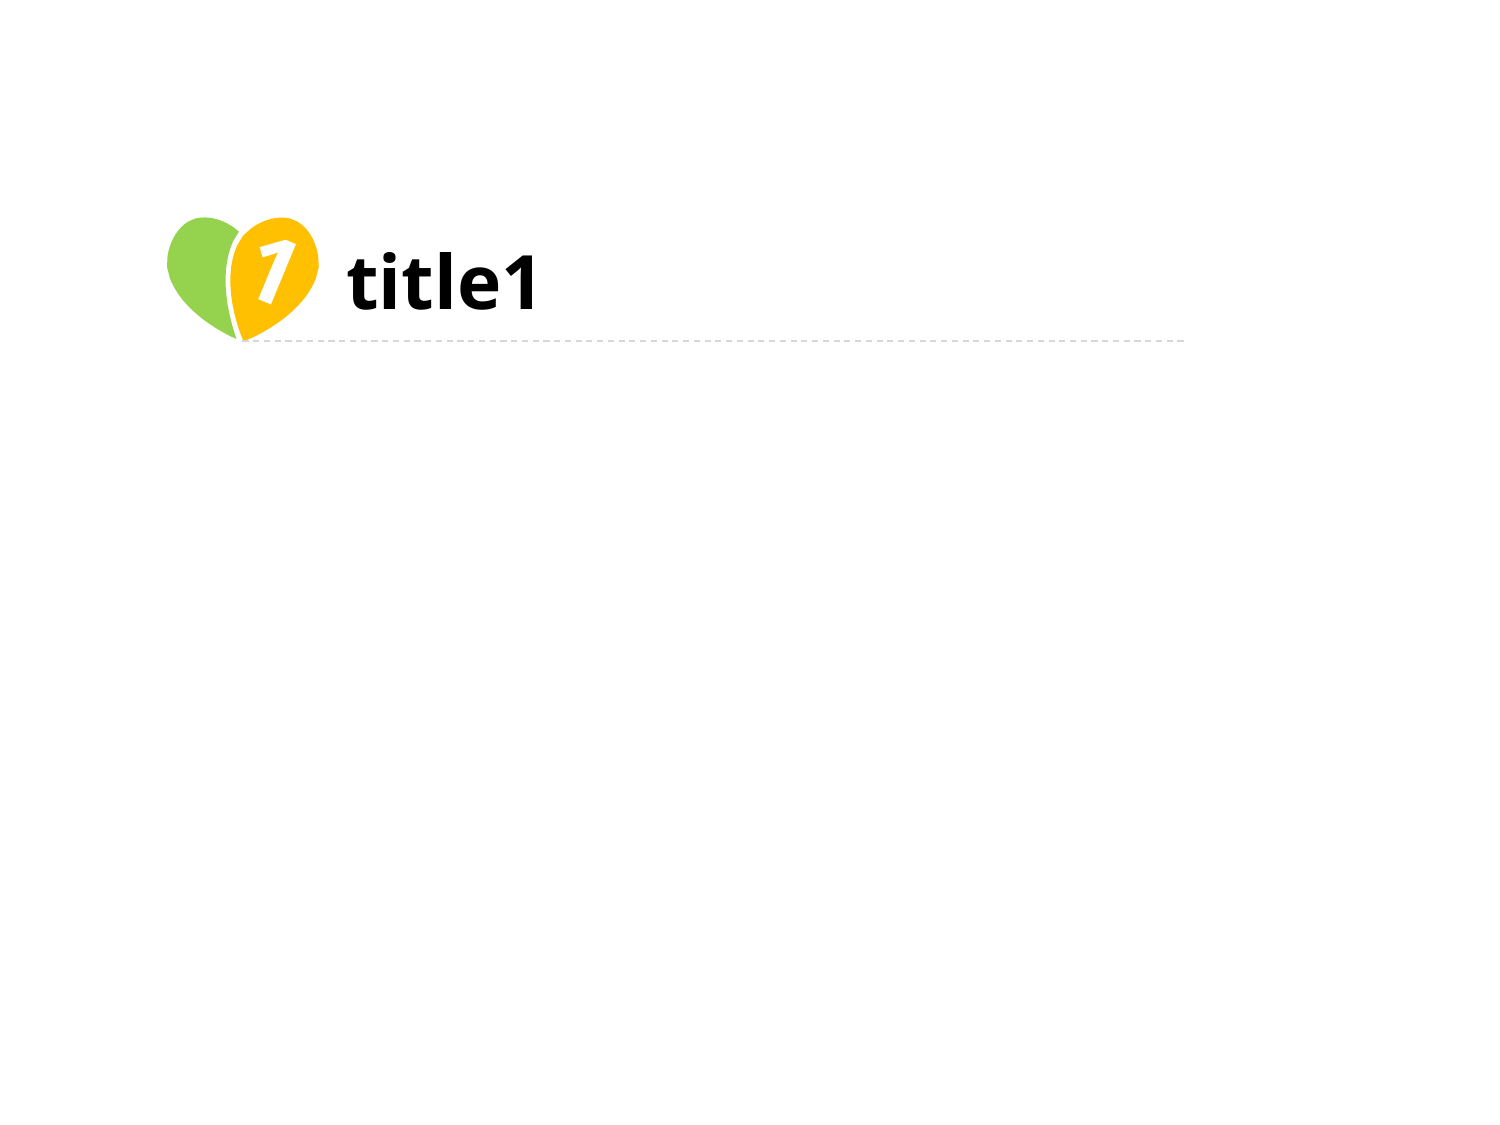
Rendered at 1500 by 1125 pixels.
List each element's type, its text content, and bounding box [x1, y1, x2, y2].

text_box title1 [331, 231, 1412, 328]
text_box [164, 215, 241, 341]
text_box 1 [228, 215, 321, 343]
